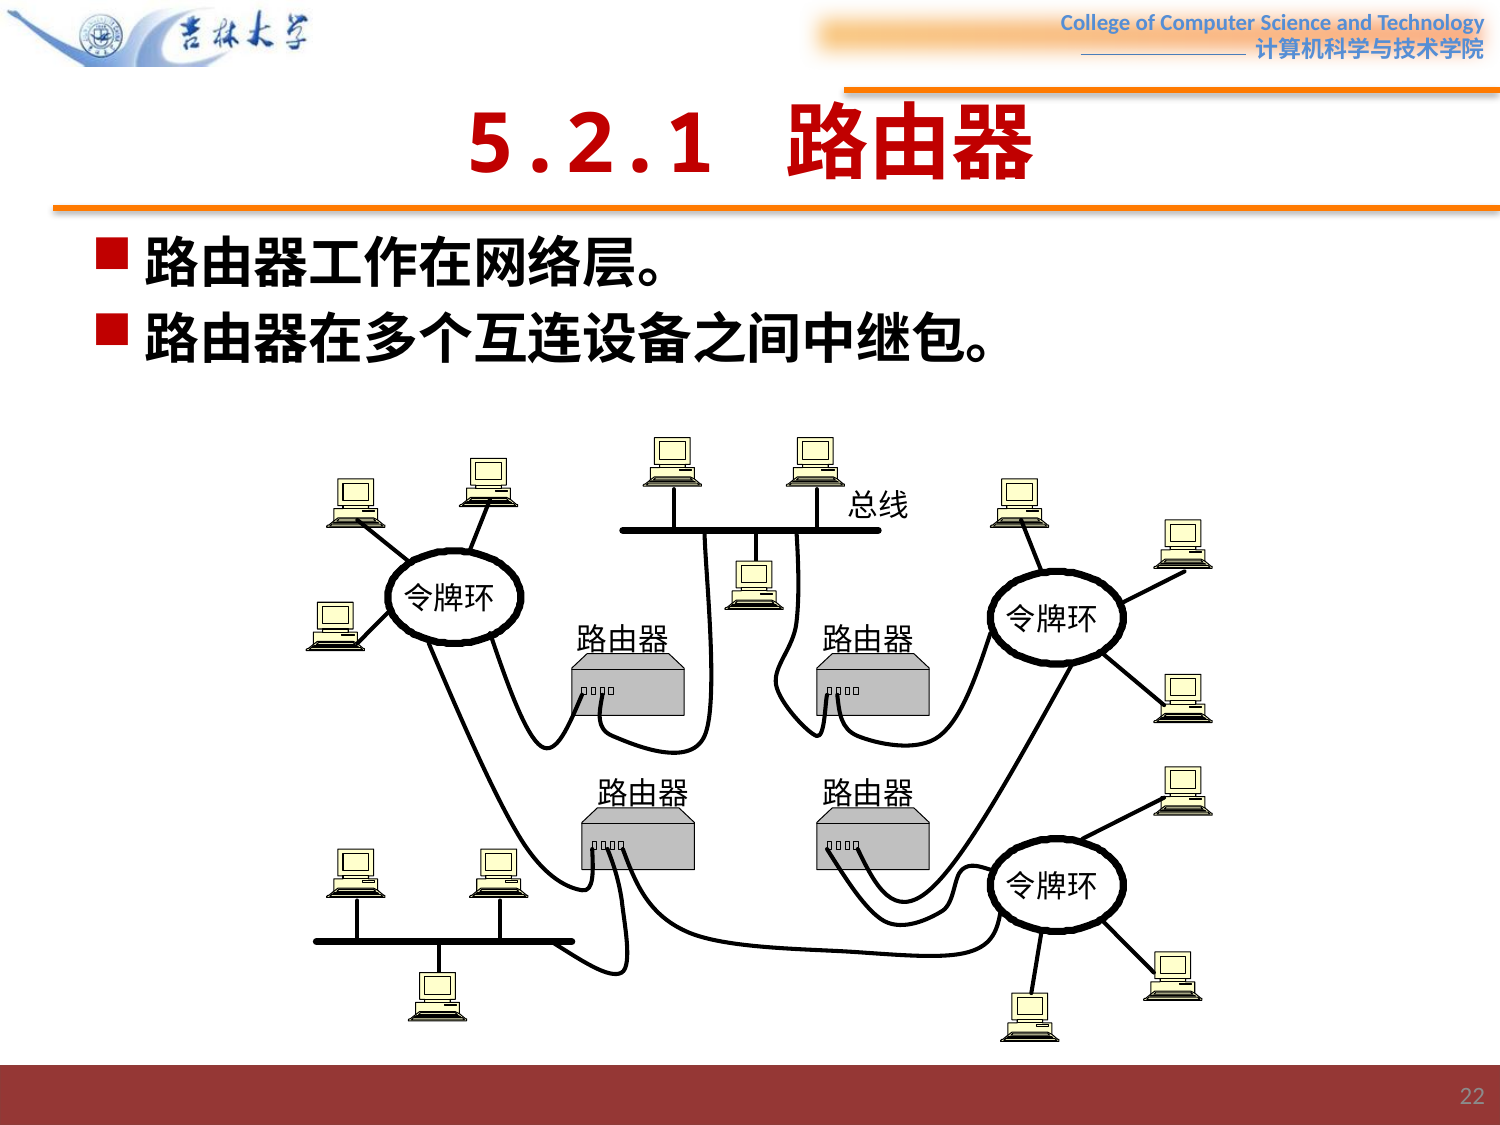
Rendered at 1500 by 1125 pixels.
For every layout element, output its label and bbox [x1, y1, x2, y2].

picture [300, 432, 1223, 1052]
text_box [0, 0, 1500, 1125]
